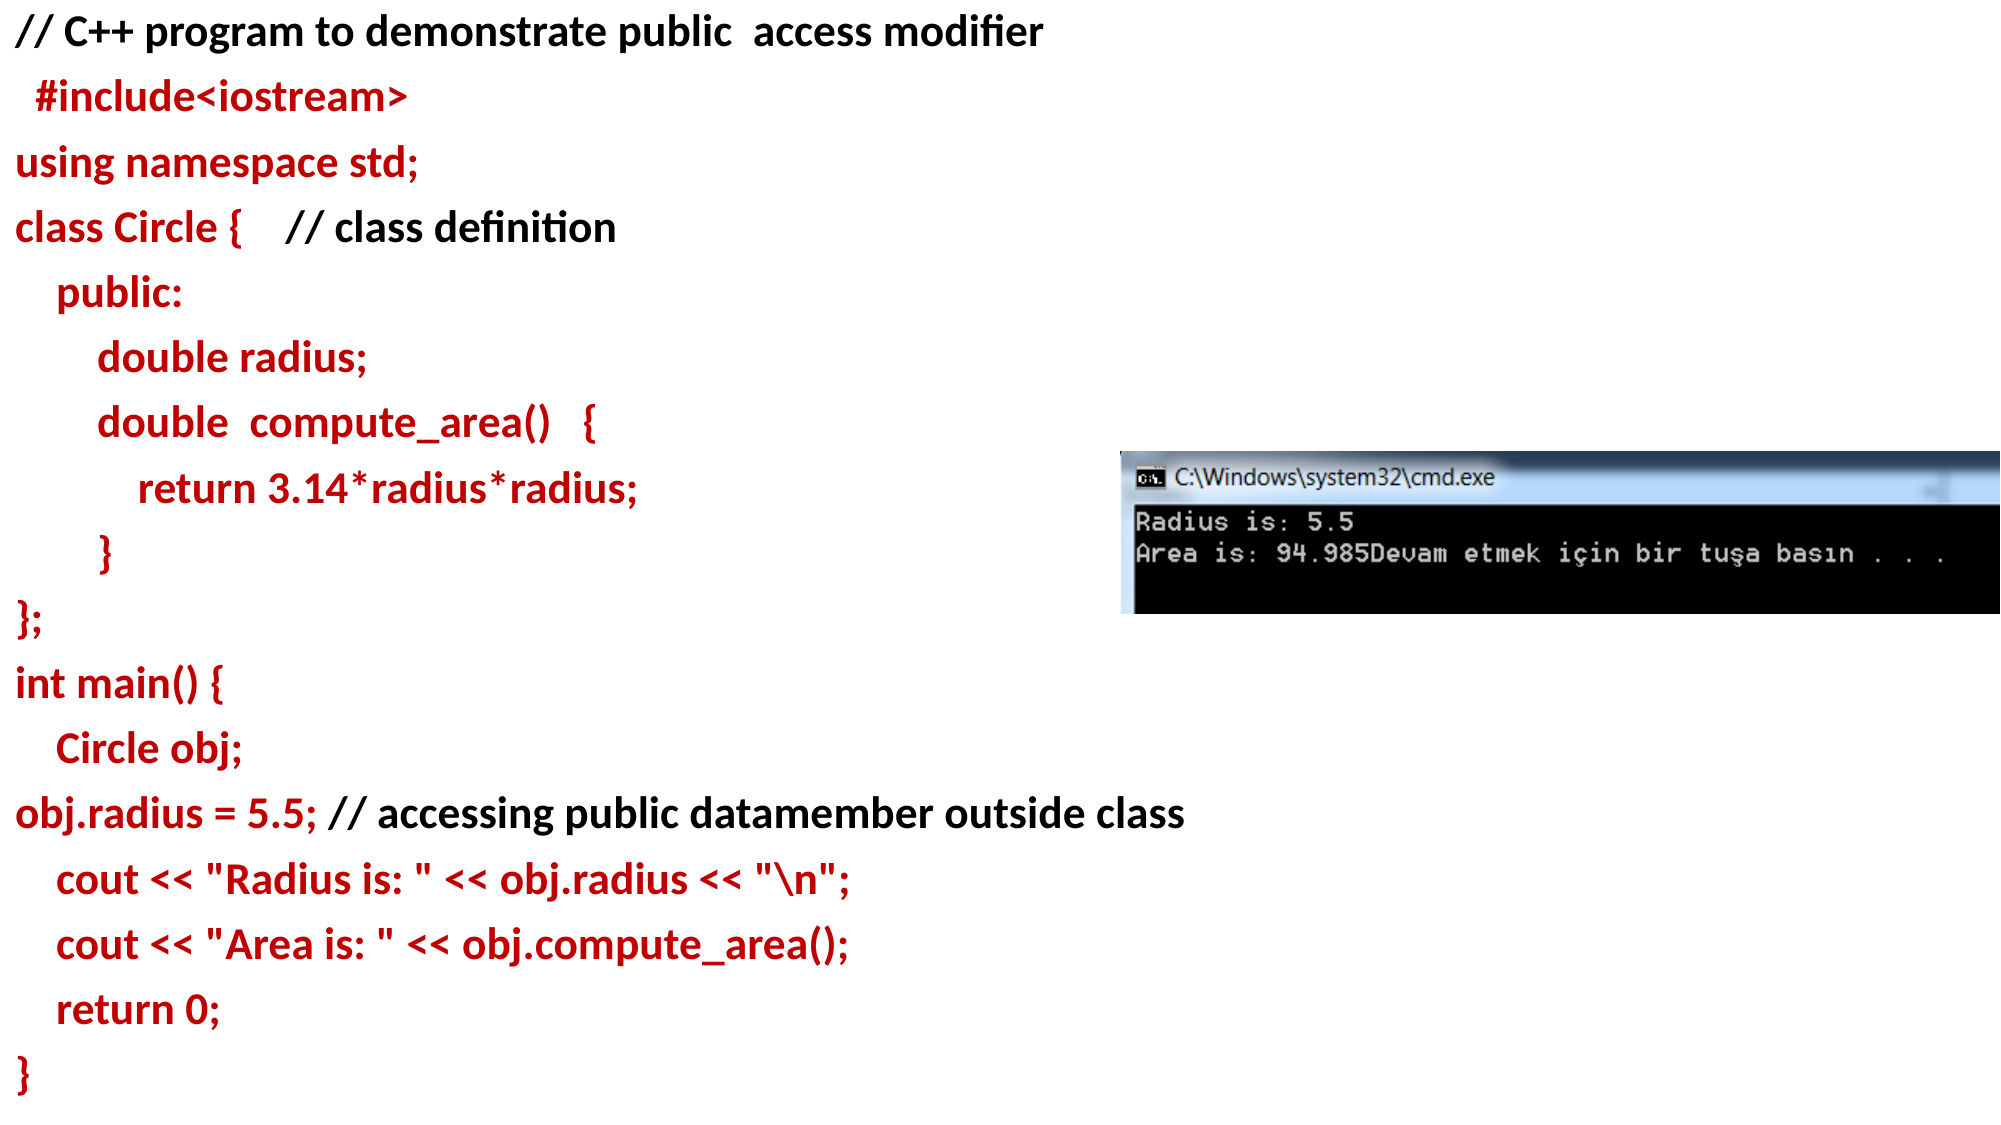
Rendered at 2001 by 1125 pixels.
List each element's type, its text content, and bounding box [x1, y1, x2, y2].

list // C++ program to demonstrate public access modifier #include<iostream> using namespace std; class Circle { // class definition public: double radius; double compute_area() { return 3.14*radius*radius; } }; int main() { Circle obj; obj.radius = 5.5; // accessing public datamember outside class cout << "Radius is: " << obj.radius << "\n"; cout << "Area is: " << obj.compute_area(); return 0; } [0, 0, 1863, 1116]
picture [1120, 451, 2000, 614]
